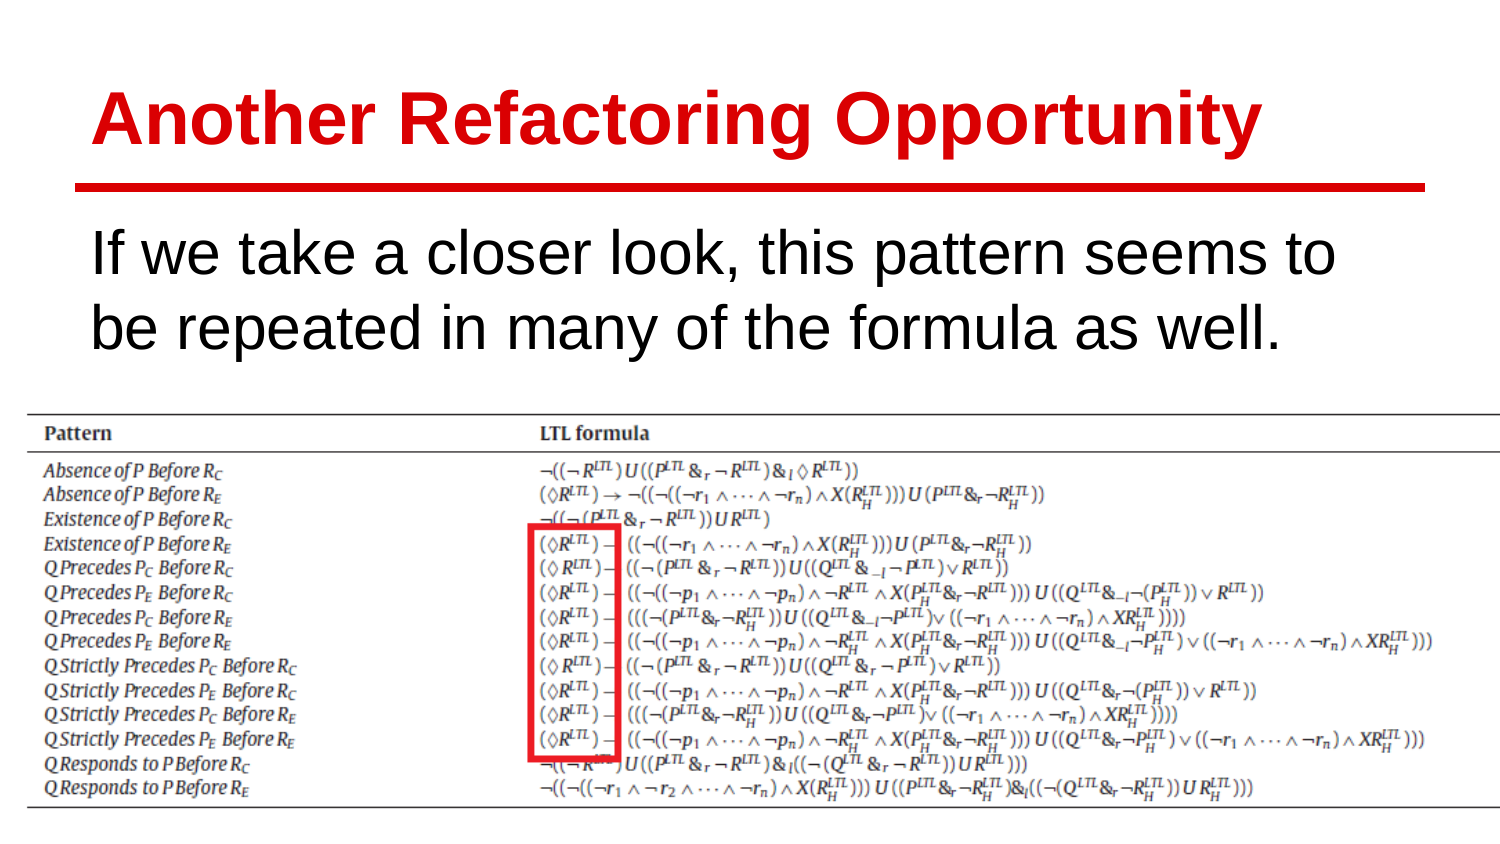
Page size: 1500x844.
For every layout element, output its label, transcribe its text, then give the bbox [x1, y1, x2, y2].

title Another Refactoring Opportunity [75, 33, 1425, 175]
picture [19, 402, 1500, 829]
list If we take a closer look, this pattern seems to be repeated in many of the formula as well. [75, 196, 1425, 401]
